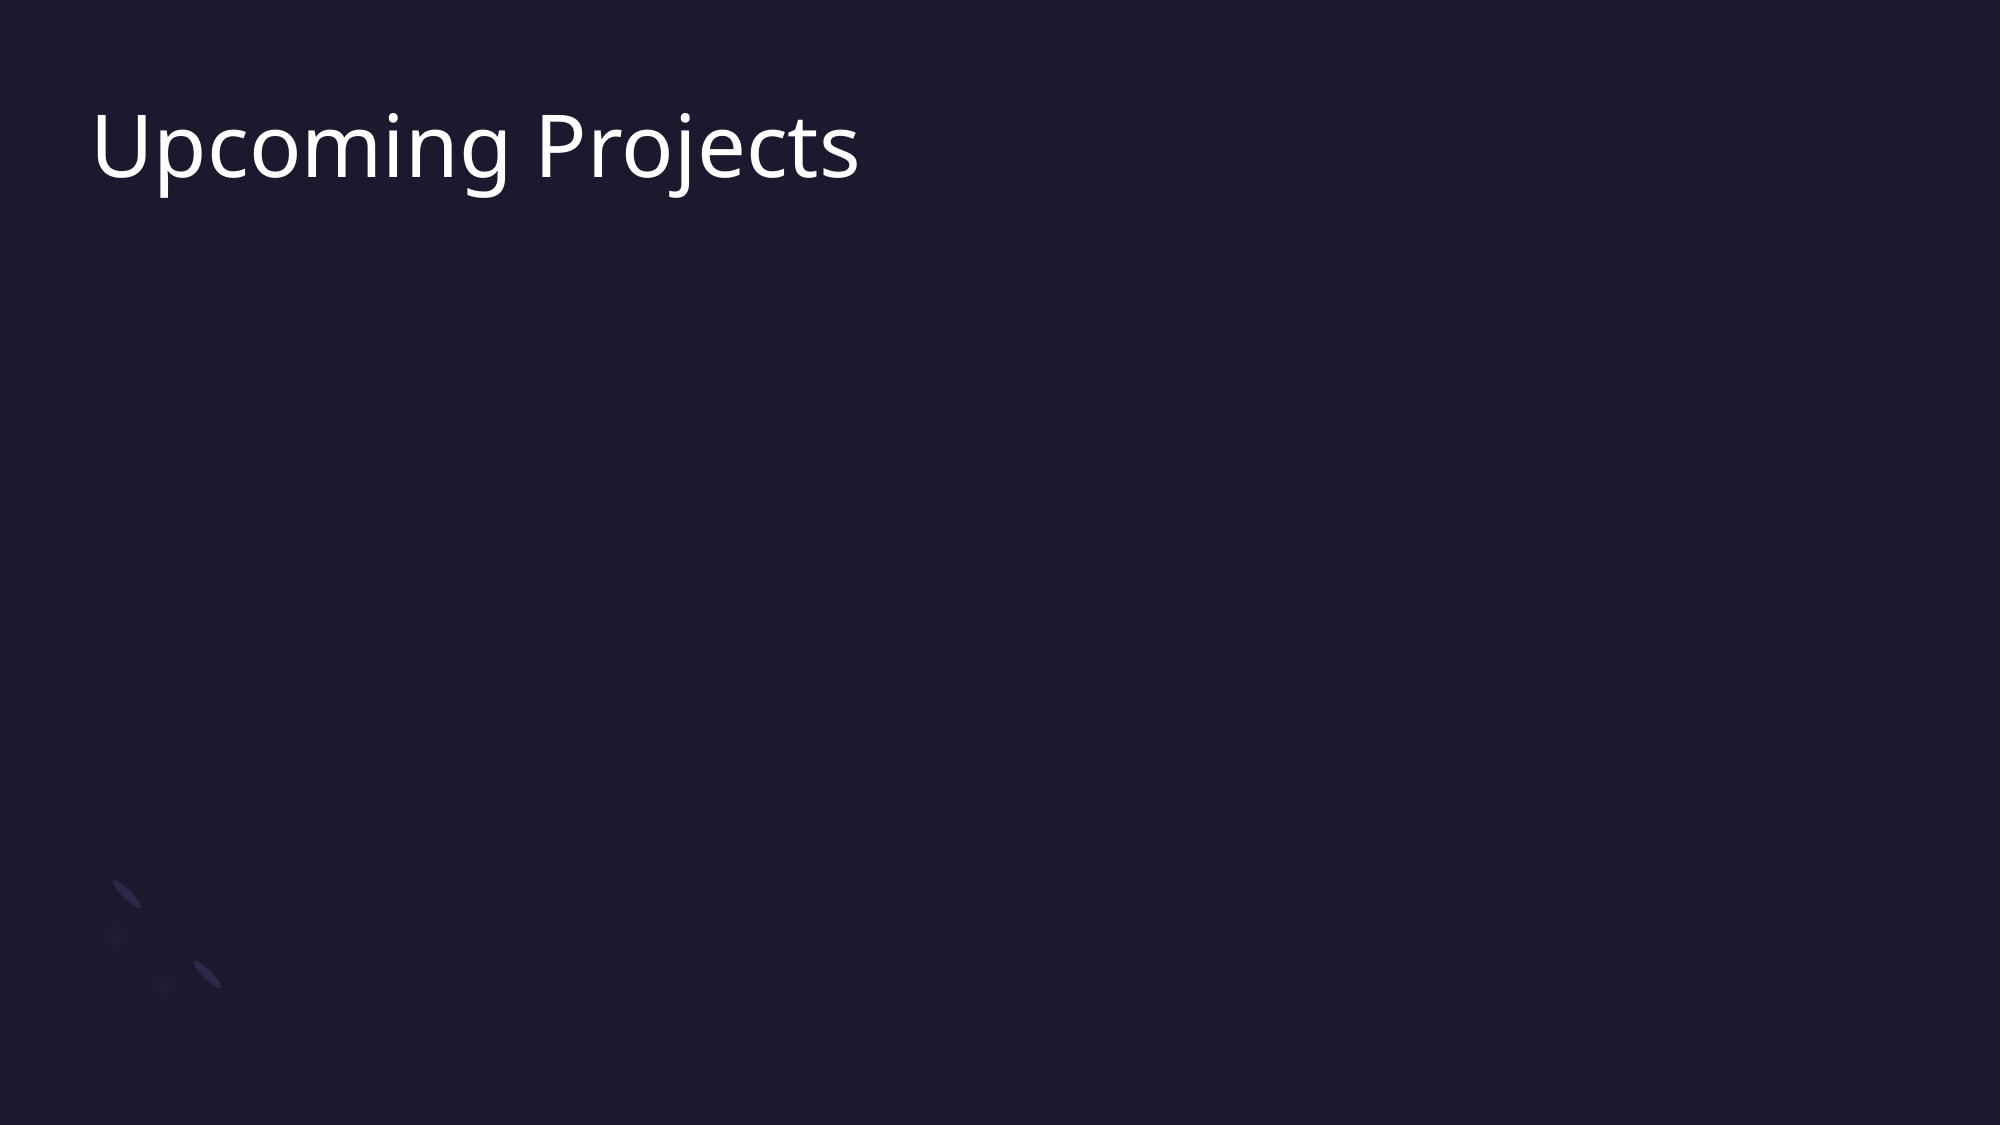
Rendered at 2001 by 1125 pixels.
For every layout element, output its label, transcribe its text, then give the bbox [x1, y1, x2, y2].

title Upcoming Projects [90, 90, 1910, 196]
